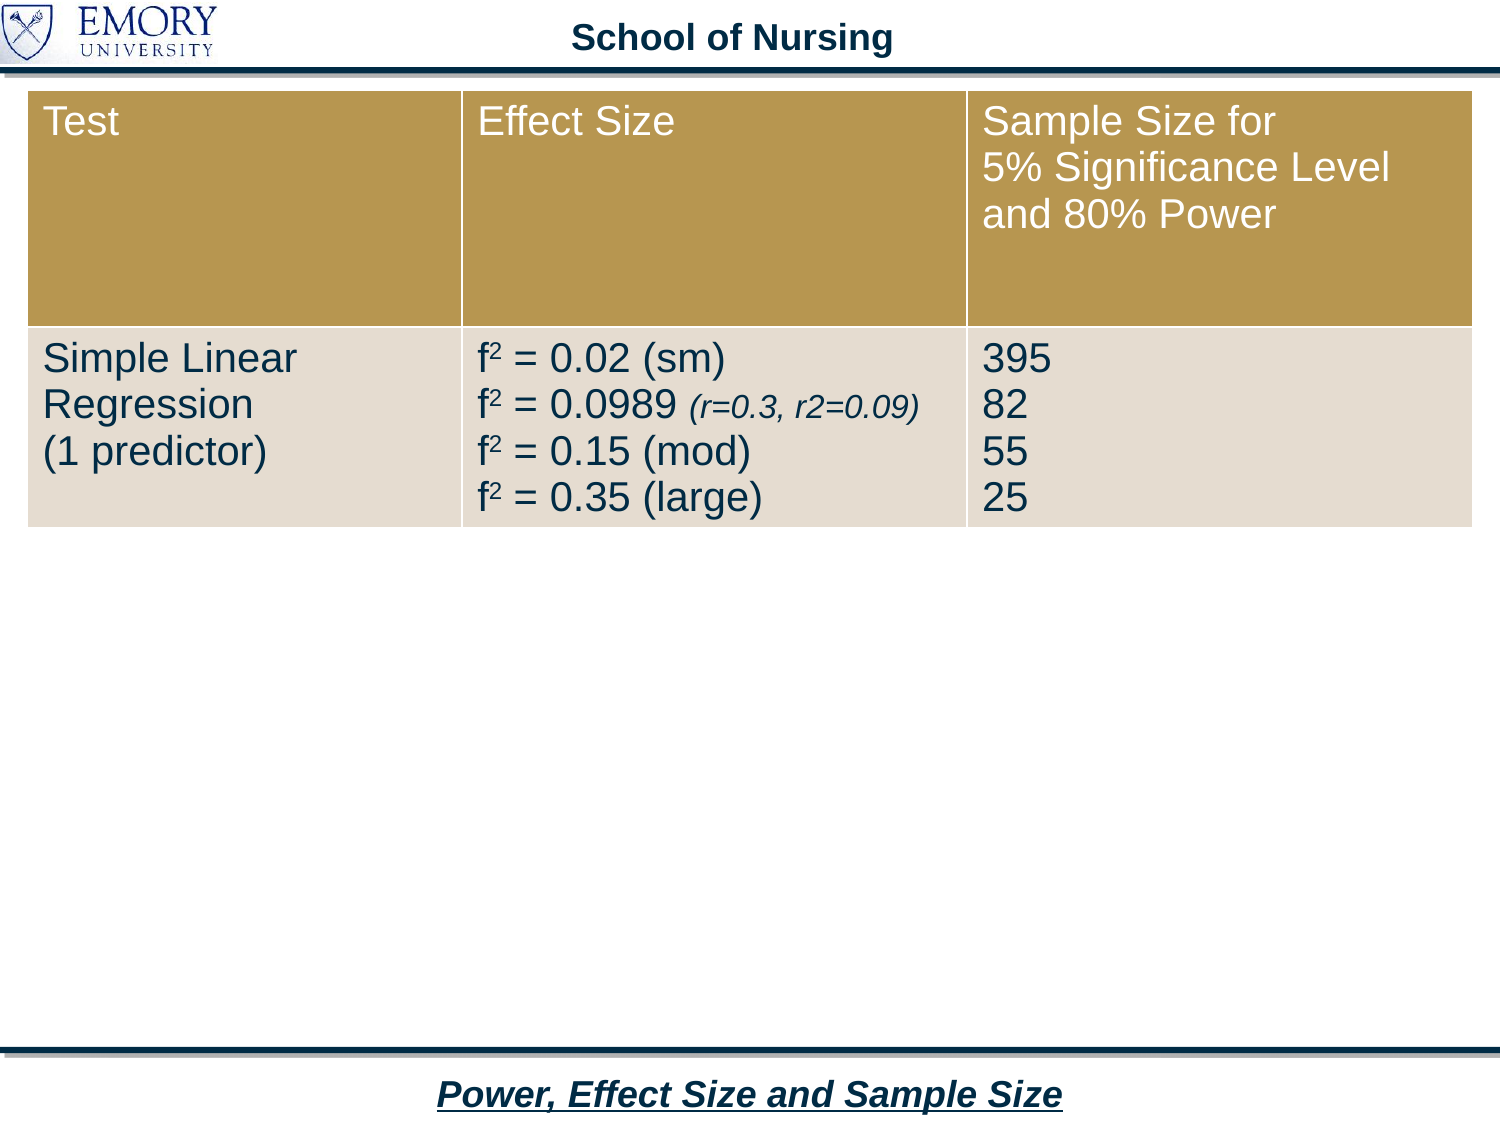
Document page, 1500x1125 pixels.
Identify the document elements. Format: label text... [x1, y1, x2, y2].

table_cell 395 82 55 25 [968, 328, 1472, 527]
table_header Sample Size for 5% Significance Level and 80% Power [968, 91, 1472, 326]
table_cell Simple Linear Regression (1 predictor) [28, 328, 461, 527]
table_header Test [28, 91, 461, 326]
picture [0, 2, 218, 64]
table_header Effect Size [463, 91, 966, 326]
table_cell f2 = 0.02 (sm) f2 = 0.0989 (r=0.3, r2=0.09) f2 = 0.15 (mod) f2 = 0.35 (large) [463, 328, 966, 527]
